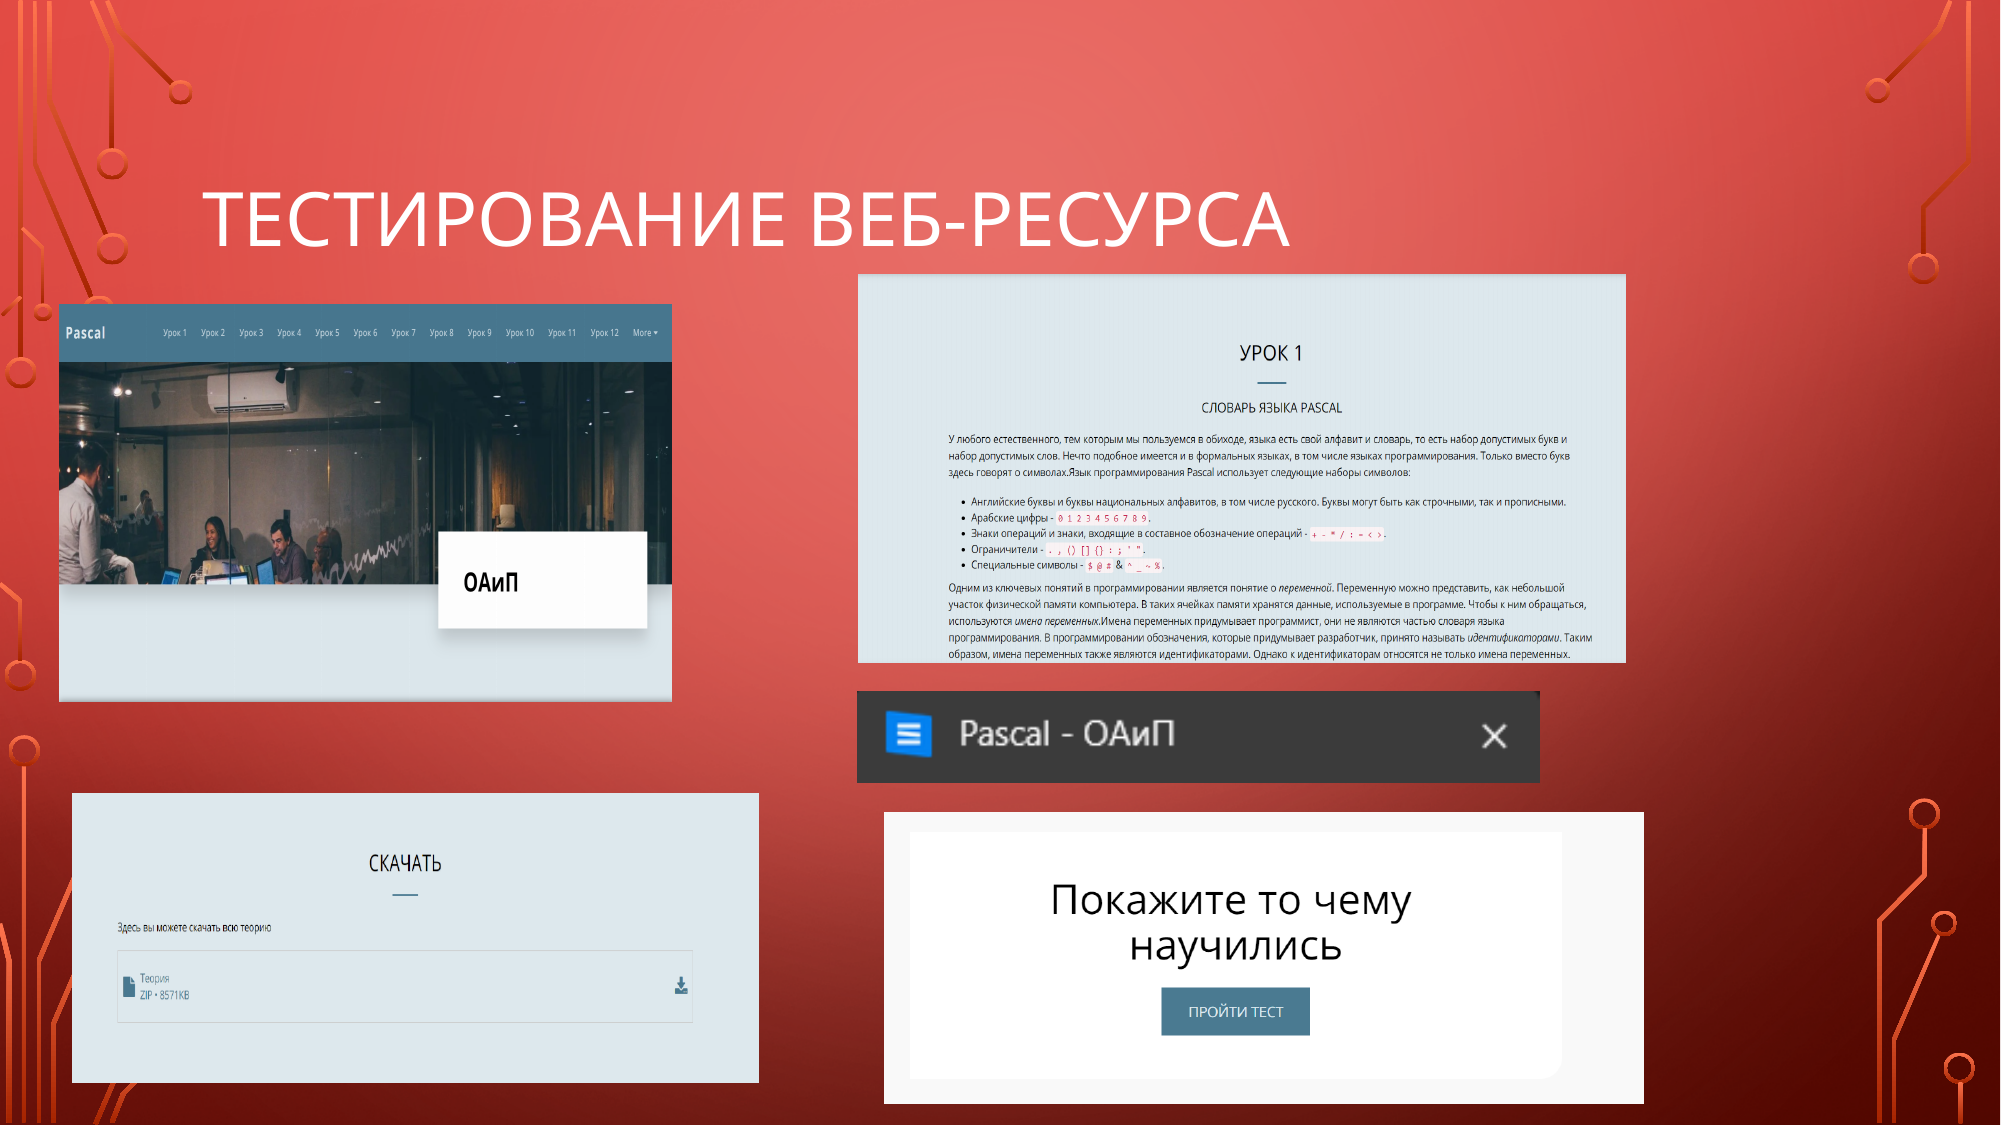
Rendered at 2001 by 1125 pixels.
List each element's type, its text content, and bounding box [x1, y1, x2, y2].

title Тестирование веб-ресурса [187, 101, 1813, 344]
picture [884, 811, 1645, 1104]
picture [856, 691, 1540, 784]
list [858, 274, 1626, 663]
picture [72, 793, 760, 1083]
picture [58, 304, 673, 702]
